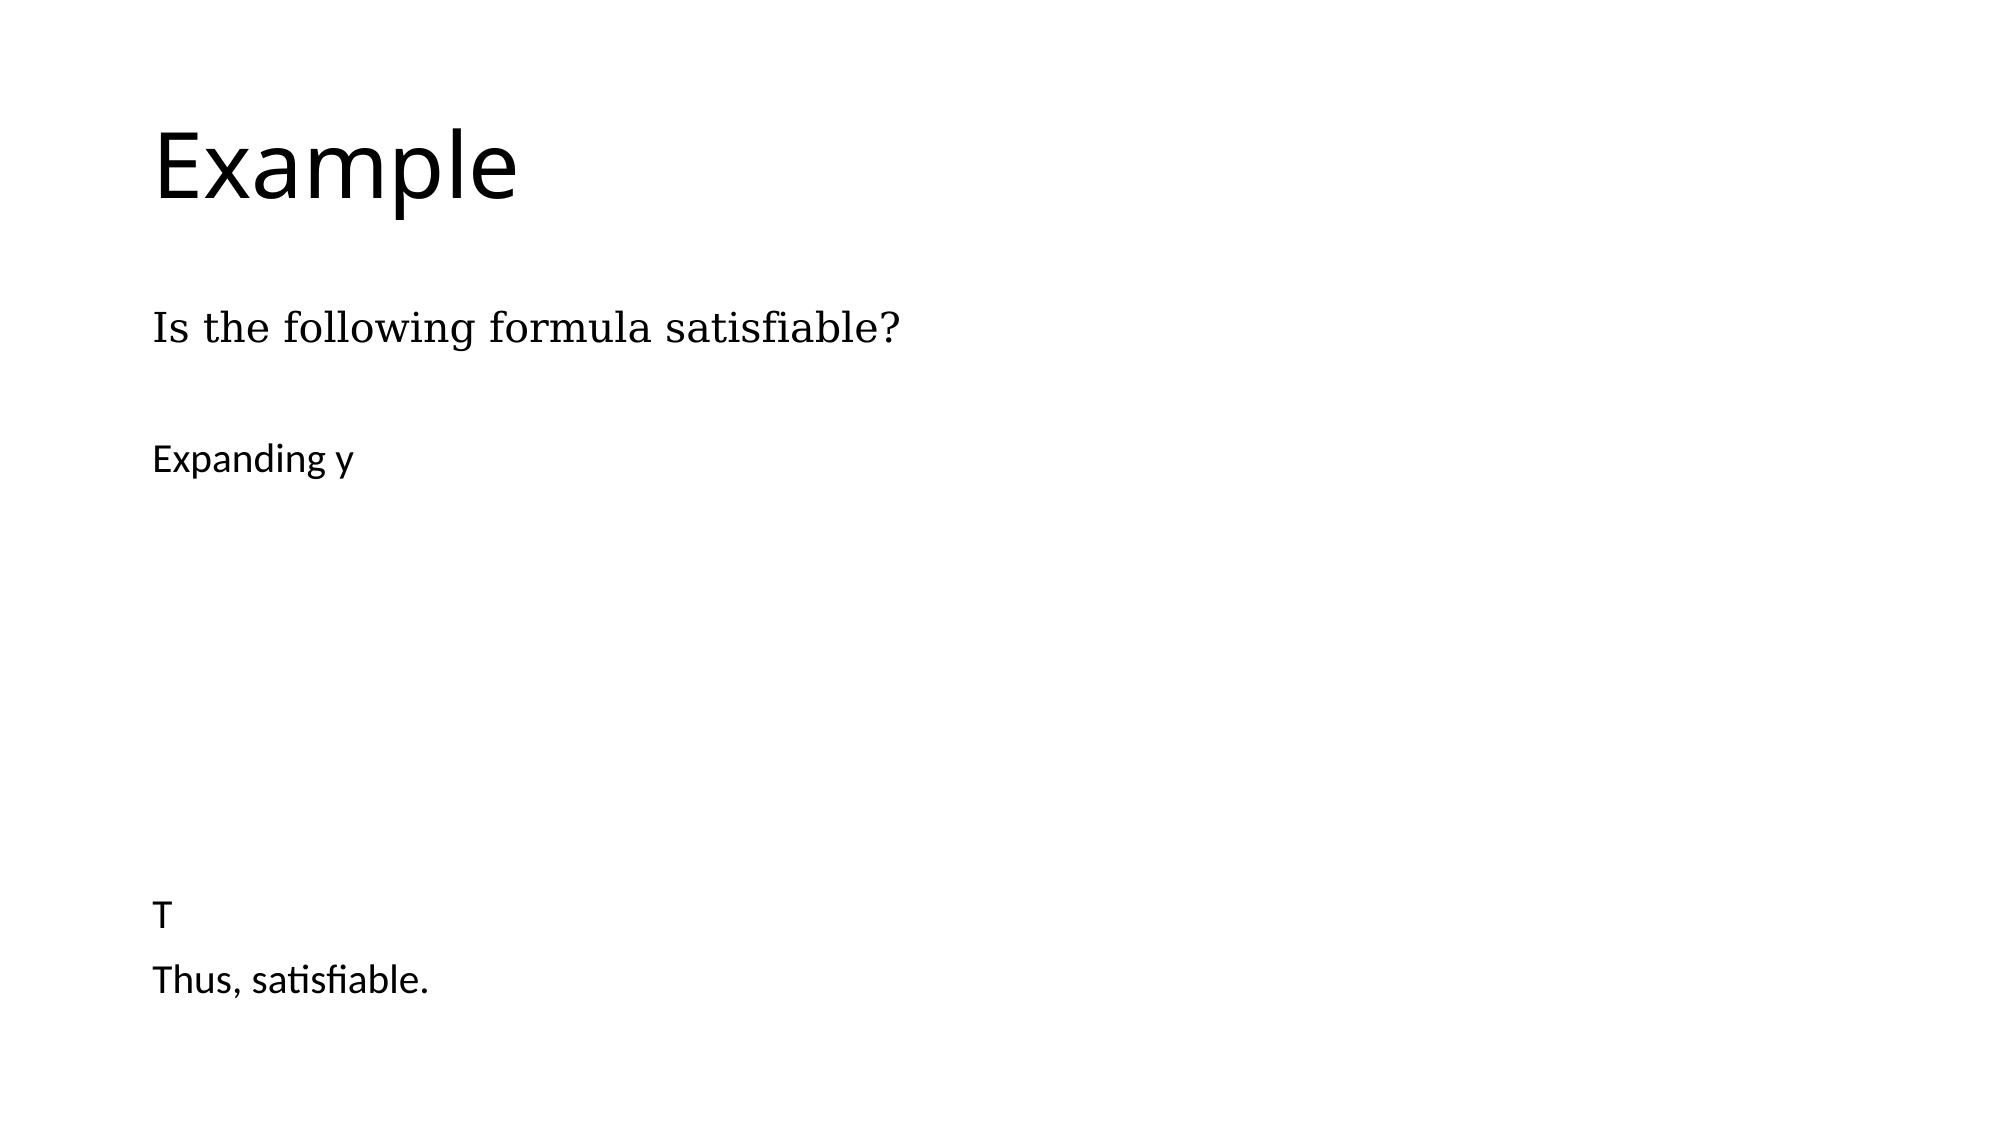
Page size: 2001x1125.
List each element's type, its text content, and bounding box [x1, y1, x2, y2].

title Example [137, 59, 1863, 278]
